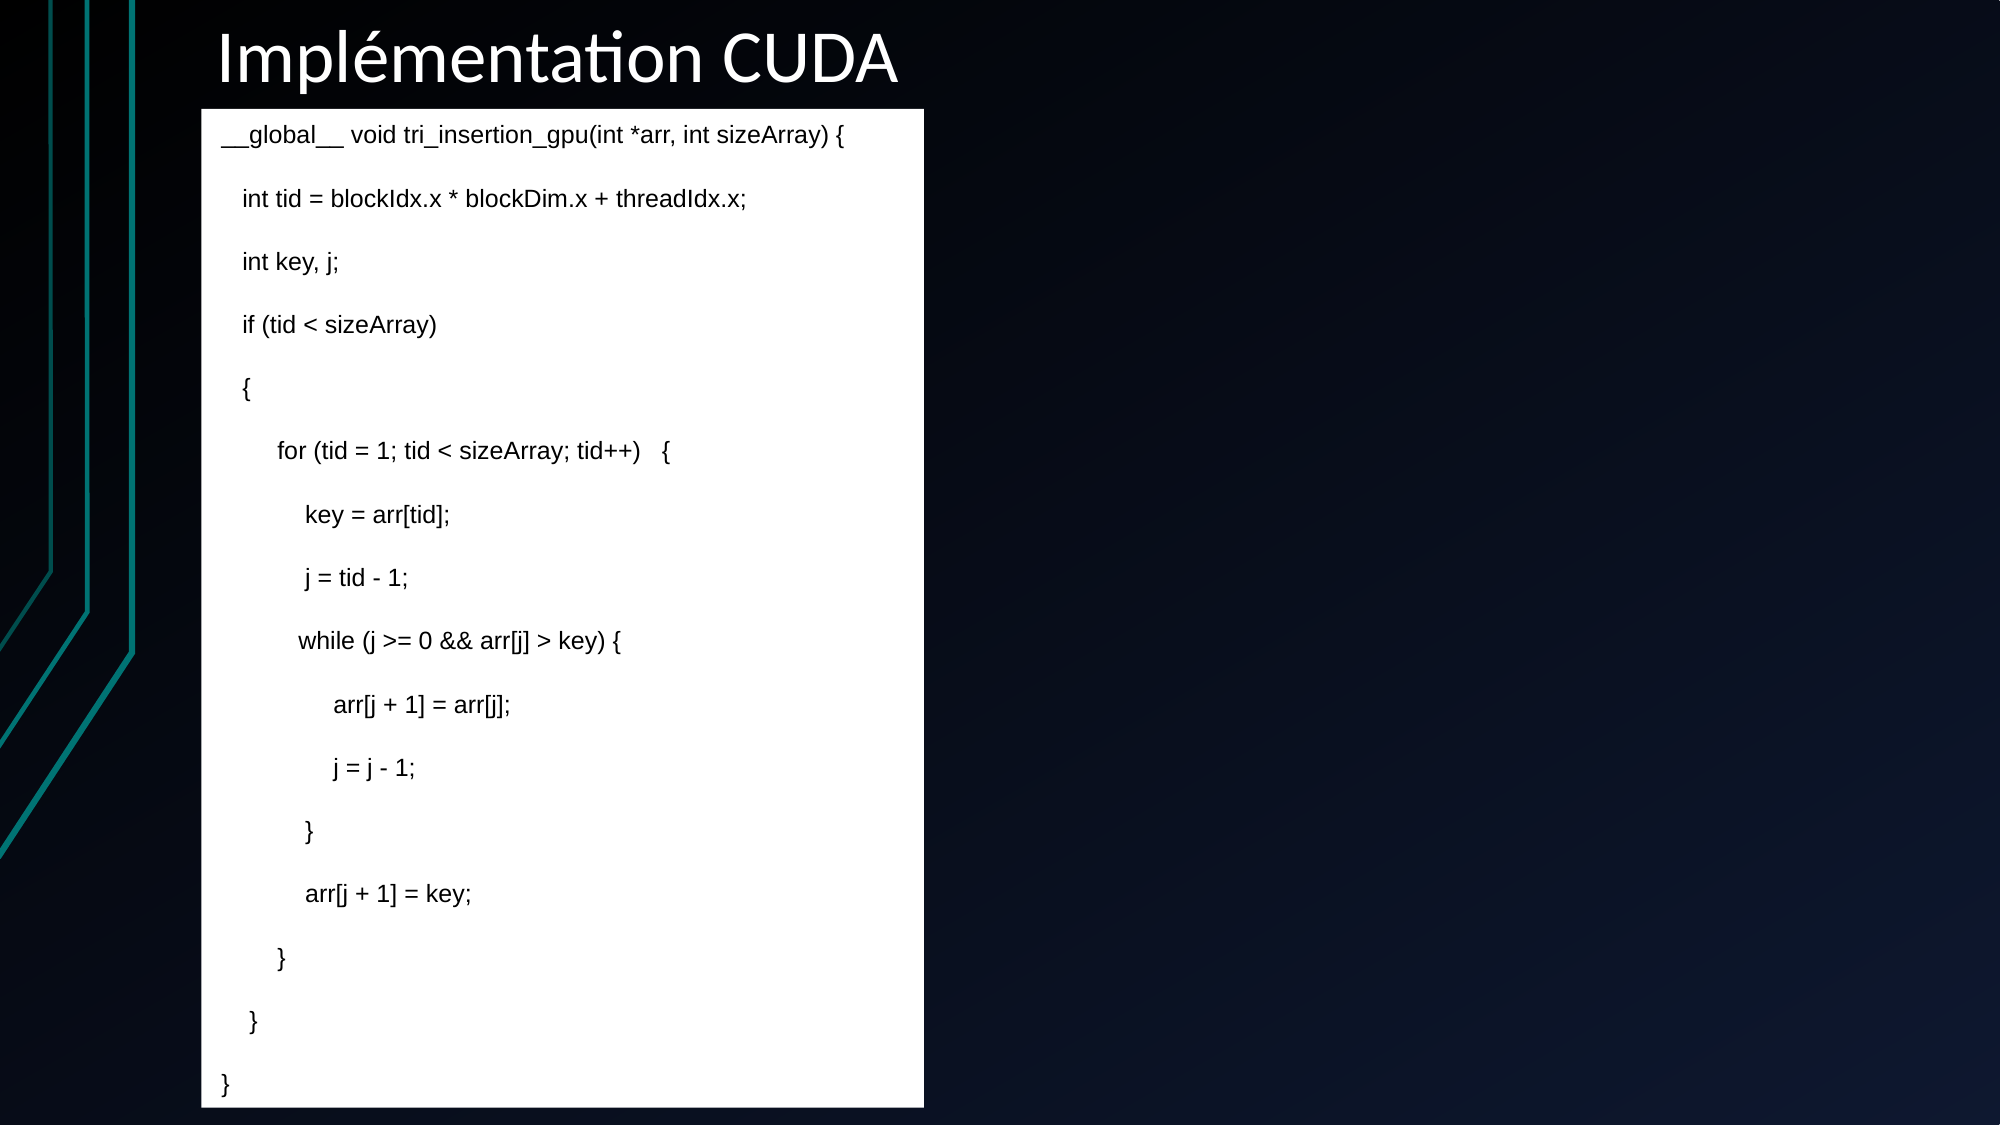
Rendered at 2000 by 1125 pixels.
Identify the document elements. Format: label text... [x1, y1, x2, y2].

title Implémentation CUDA [196, 4, 1896, 109]
list __global__ void tri_insertion_gpu(int *arr, int sizeArray) { int tid = blockIdx.x * blockDim.x + threadIdx.x; int key, j; if (tid < sizeArray) { for (tid = 1; tid < sizeArray; tid++) { key = arr[tid]; j = tid - 1; while (j >= 0 && arr[j] > key) { arr[j + 1] = arr[j]; j = j - 1; } arr[j + 1] = key; } } } [201, 108, 924, 1108]
